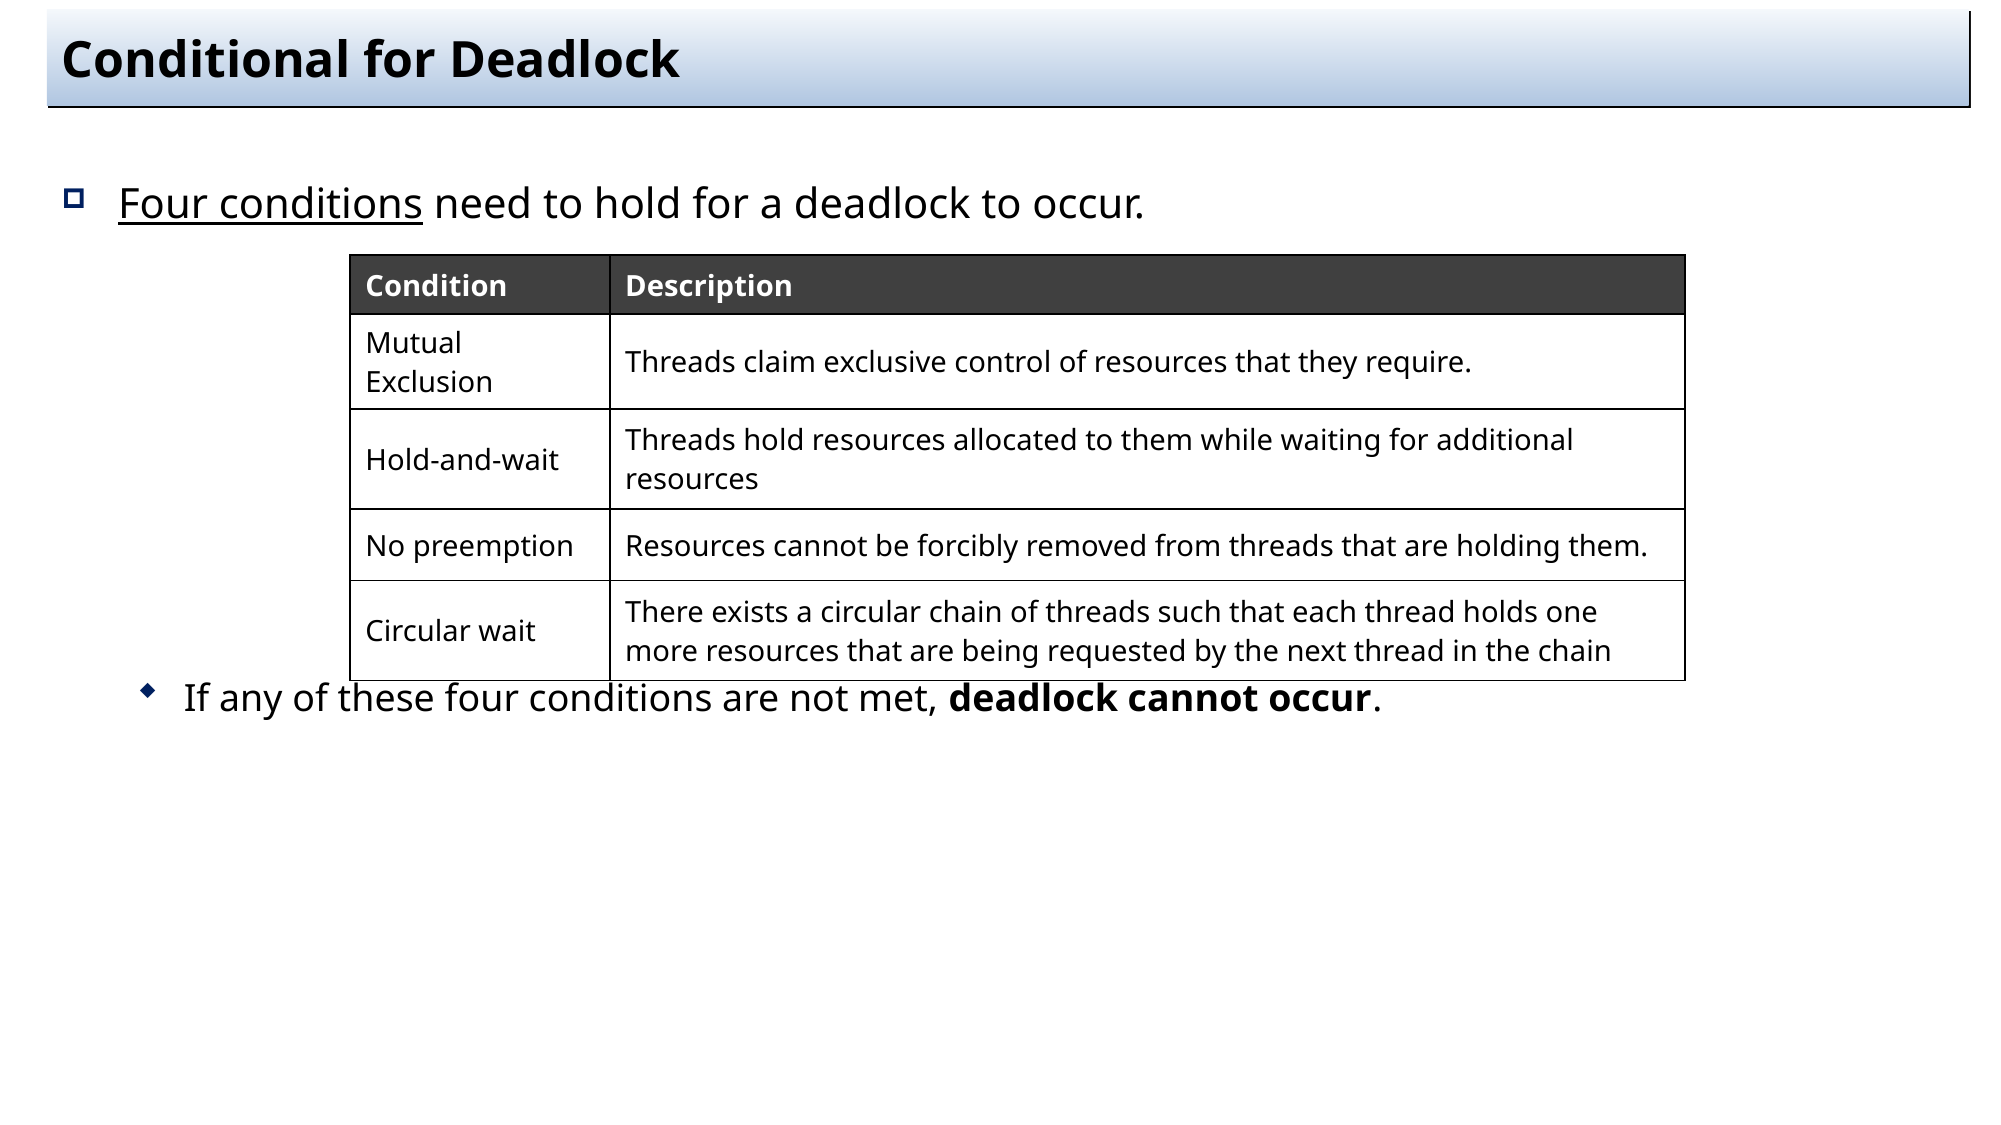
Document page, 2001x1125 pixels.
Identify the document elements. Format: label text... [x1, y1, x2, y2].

table_cell Mutual Exclusion [351, 315, 609, 408]
table_cell There exists a circular chain of threads such that each thread holds one more resources that are being requested by the next thread in the chain [611, 581, 1684, 680]
table_header Description [611, 256, 1684, 313]
table_header Condition [351, 256, 609, 313]
table_cell Threads claim exclusive control of resources that they require. [611, 315, 1684, 408]
list Four conditions need to hold for a deadlock to occur. If any of these four conditions are not met, deadlock cannot occur. [46, 144, 1969, 1048]
table_cell Hold-and-wait [351, 410, 609, 508]
table_cell Resources cannot be forcibly removed from threads that are holding them. [611, 510, 1684, 580]
table_cell No preemption [351, 510, 609, 580]
table_cell Threads hold resources allocated to them while waiting for additional resources [611, 410, 1684, 508]
title Conditional for Deadlock [46, 8, 1969, 106]
table_cell Circular wait [351, 581, 609, 680]
